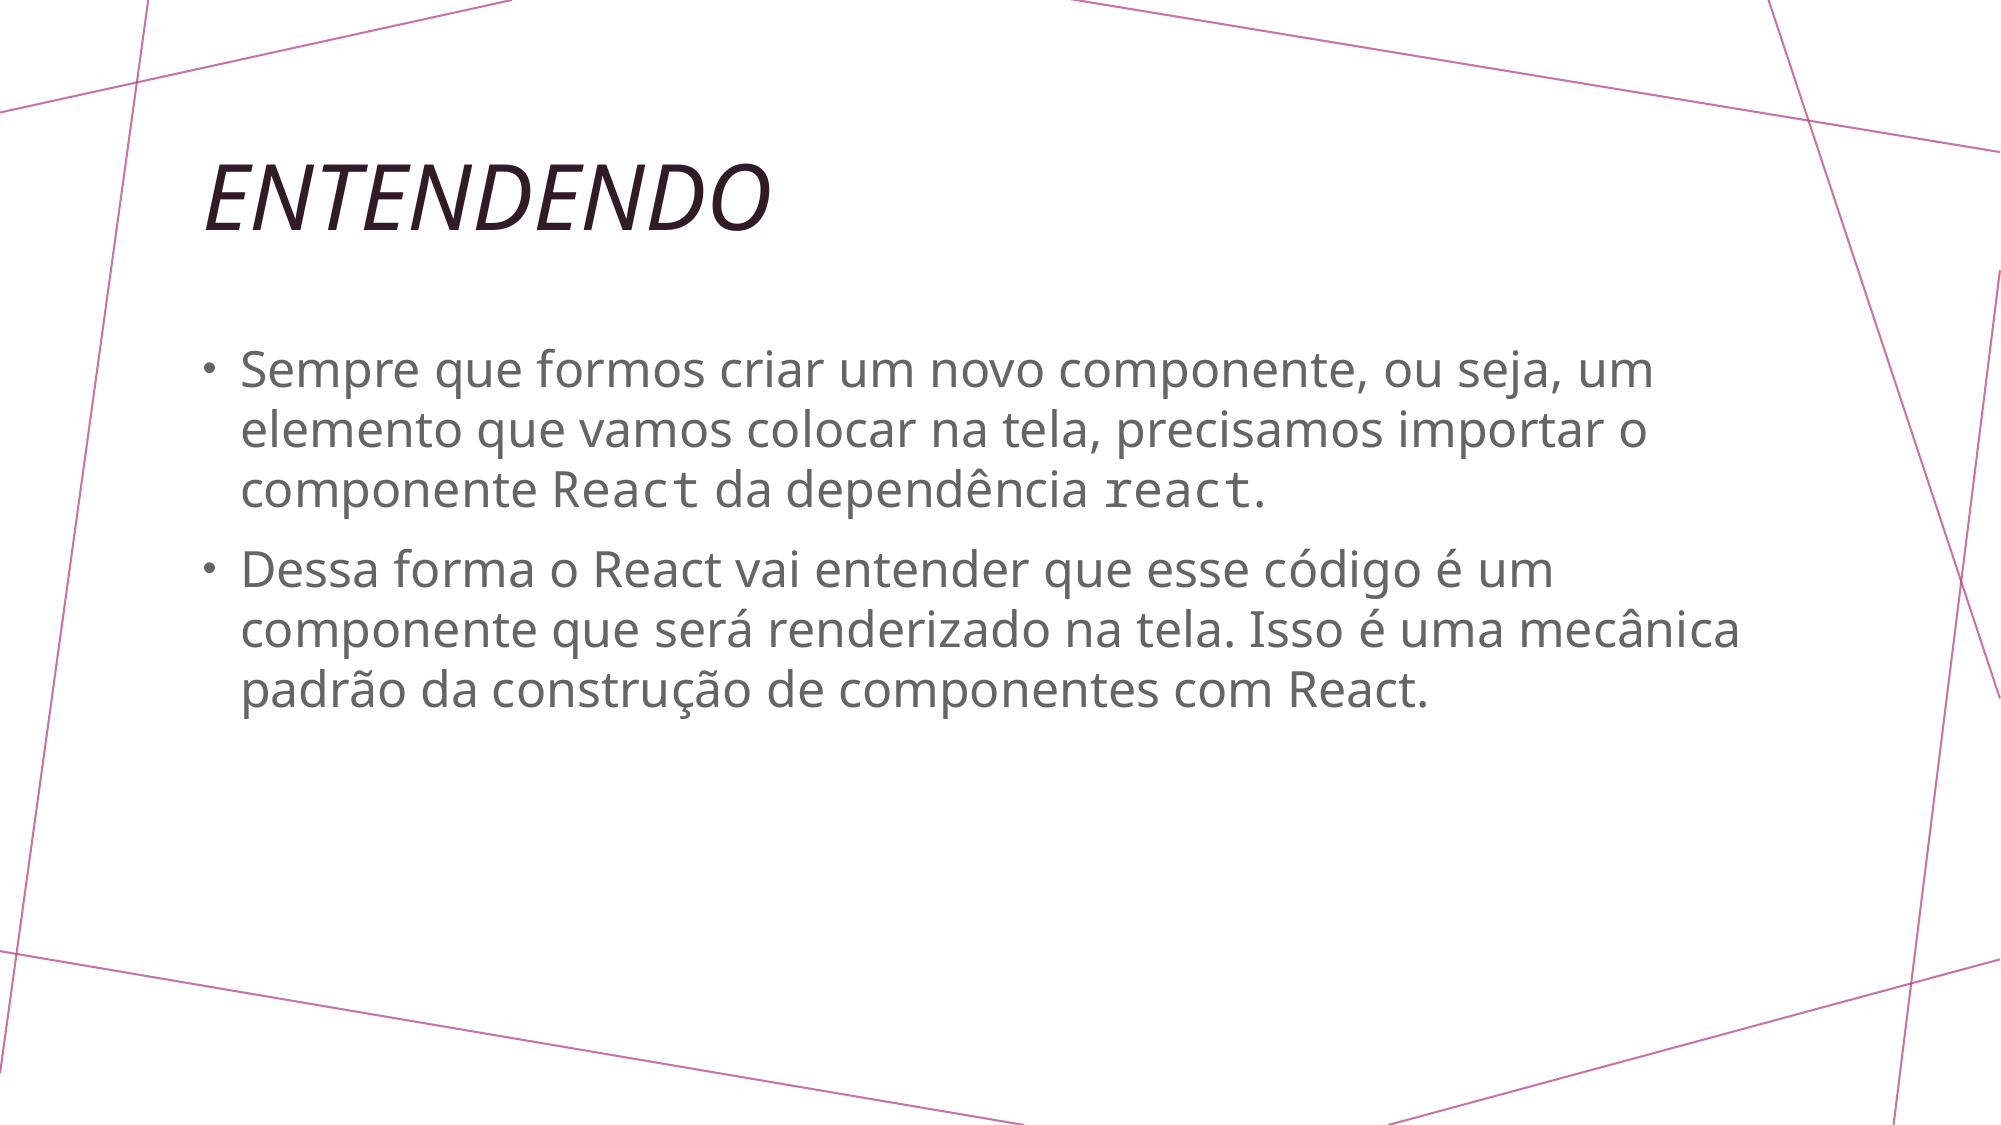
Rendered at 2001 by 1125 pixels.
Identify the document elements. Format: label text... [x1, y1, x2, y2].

title entendendo [187, 87, 1813, 315]
list Sempre que formos criar um novo componente, ou seja, um elemento que vamos colocar na tela, precisamos importar o componente React da dependência react. Dessa forma o React vai entender que esse código é um componente que será renderizado na tela. Isso é uma mecânica padrão da construção de componentes com React. [187, 329, 1813, 990]
